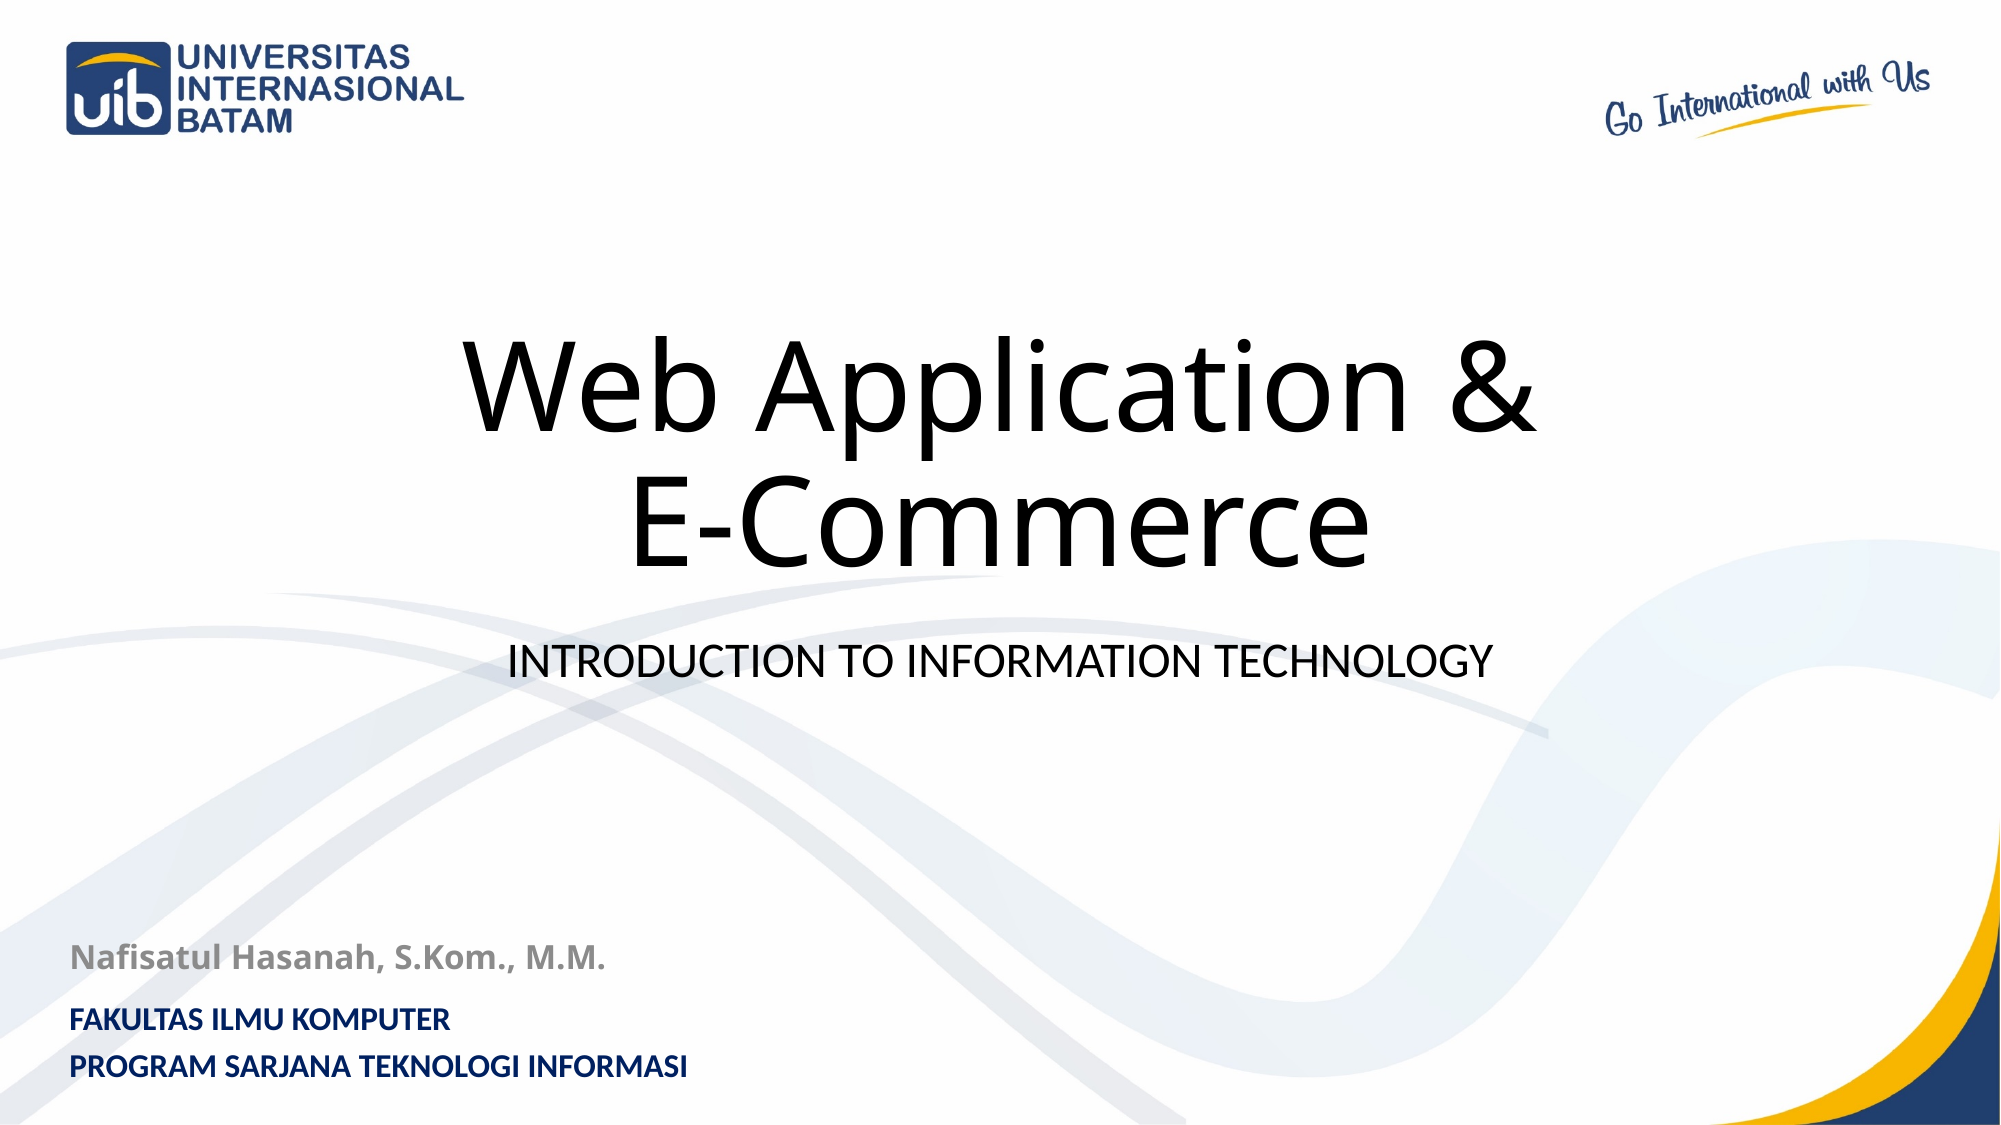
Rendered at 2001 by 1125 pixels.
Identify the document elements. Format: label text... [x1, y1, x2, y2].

text_box FAKULTAS ILMU KOMPUTER PROGRAM SARJANA TEKNOLOGI INFORMASI [54, 999, 875, 1083]
subtitle INTRODUCTION TO INFORMATION TECHNOLOGY [249, 626, 1750, 899]
picture [0, 0, 2000, 1125]
text_box Nafisatul Hasanah, S.Kom., M.M. [0, 908, 704, 1004]
title Web Application & E-Commerce [249, 209, 1750, 601]
